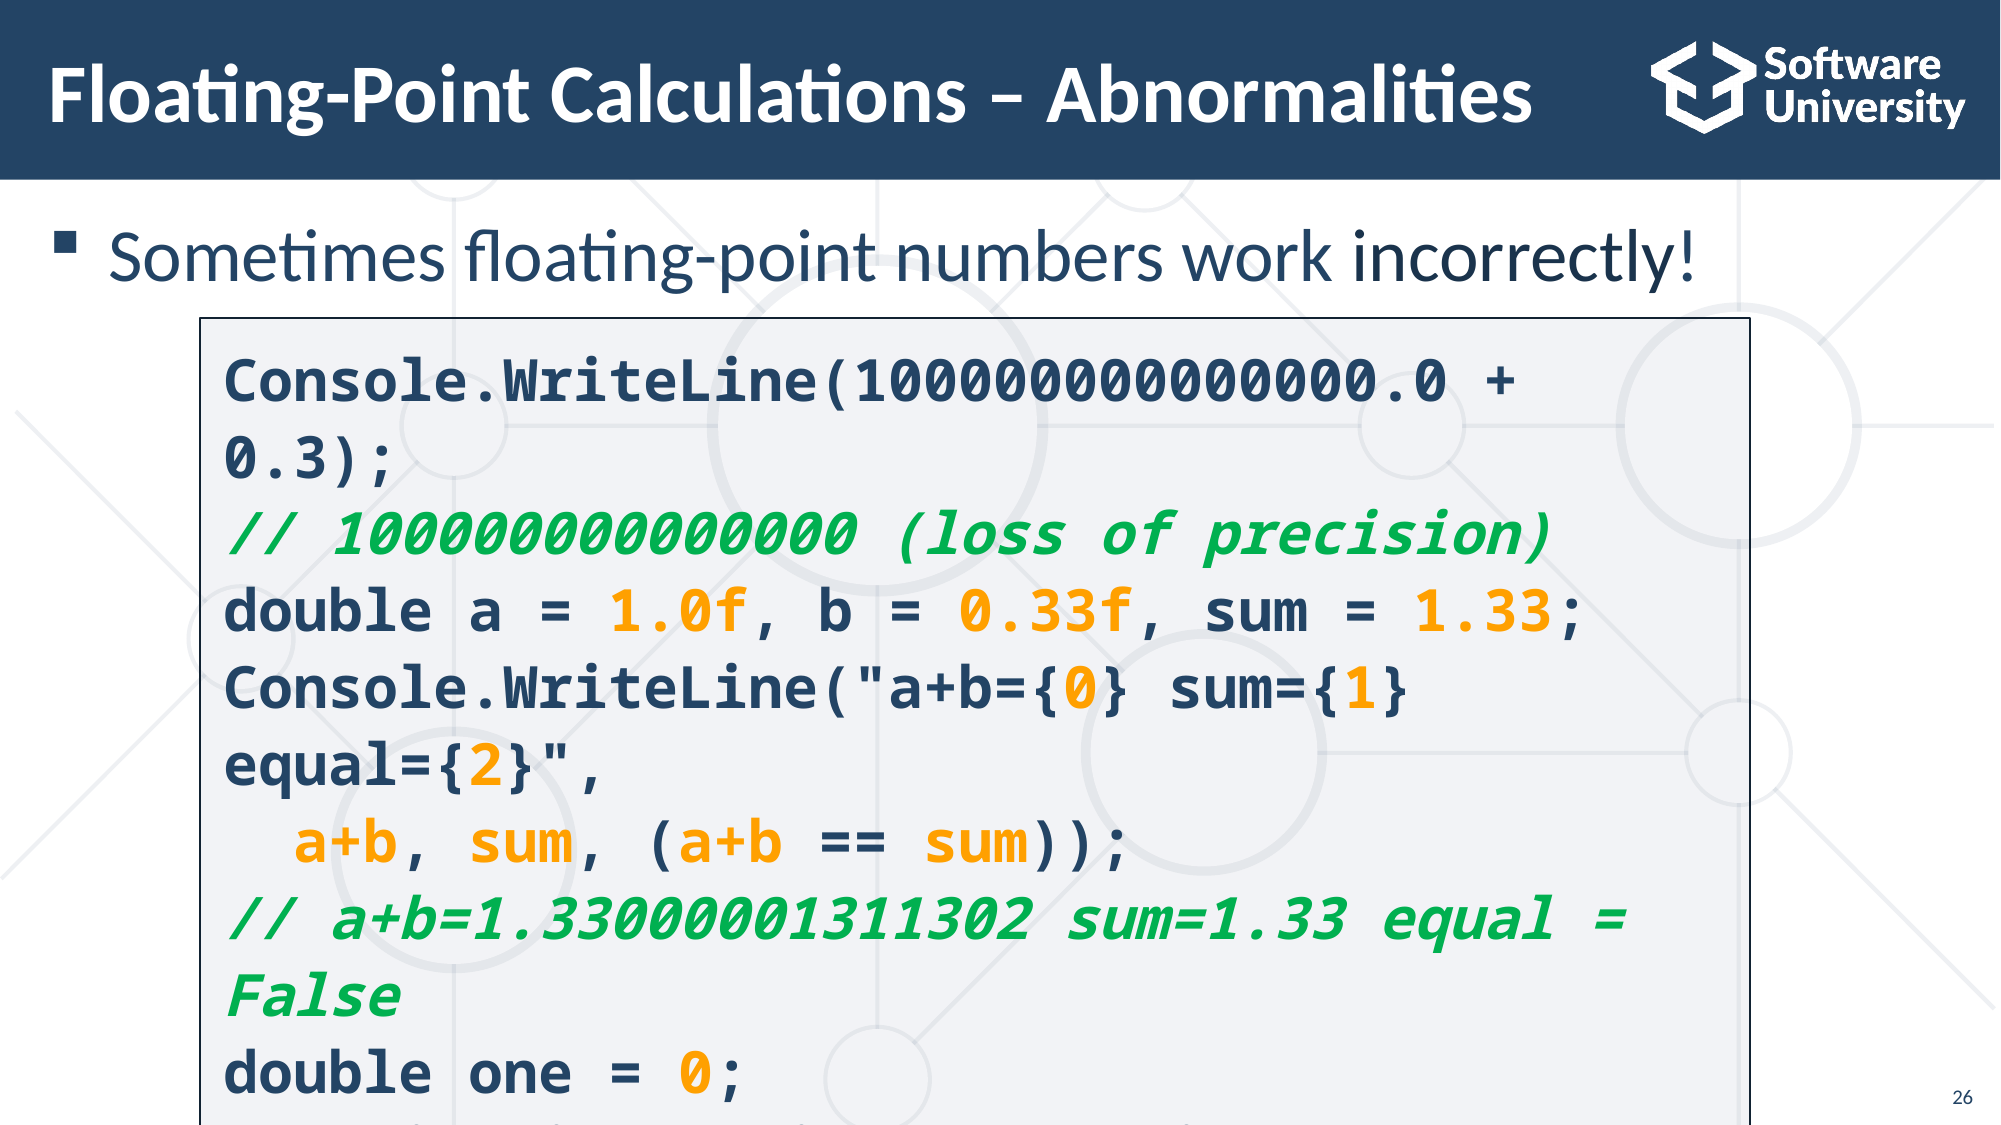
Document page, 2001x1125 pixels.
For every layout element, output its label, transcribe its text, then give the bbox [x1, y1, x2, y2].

title Floating-Point Calculations – Abnormalities [31, 16, 1625, 162]
slide_number 26 [1927, 1067, 1989, 1117]
text_box Console.WriteLine(100000000000000.0 + 0.3); // 100000000000000 (loss of precision) double a = 1.0f, b = 0.33f, sum = 1.33; Console.WriteLine("a+b={0} sum={1} equal={2}", a+b, sum, (a+b == sum)); // a+b=1.33000001311302 sum=1.33 equal = False double one = 0; for (int i = 0; i < 10000; i++) one += 0.0001; Console.WriteLine(one); // 0.999999999999906 [200, 318, 1751, 1125]
list Sometimes floating-point numbers work incorrectly! [31, 196, 1970, 1104]
picture [1651, 41, 1966, 134]
